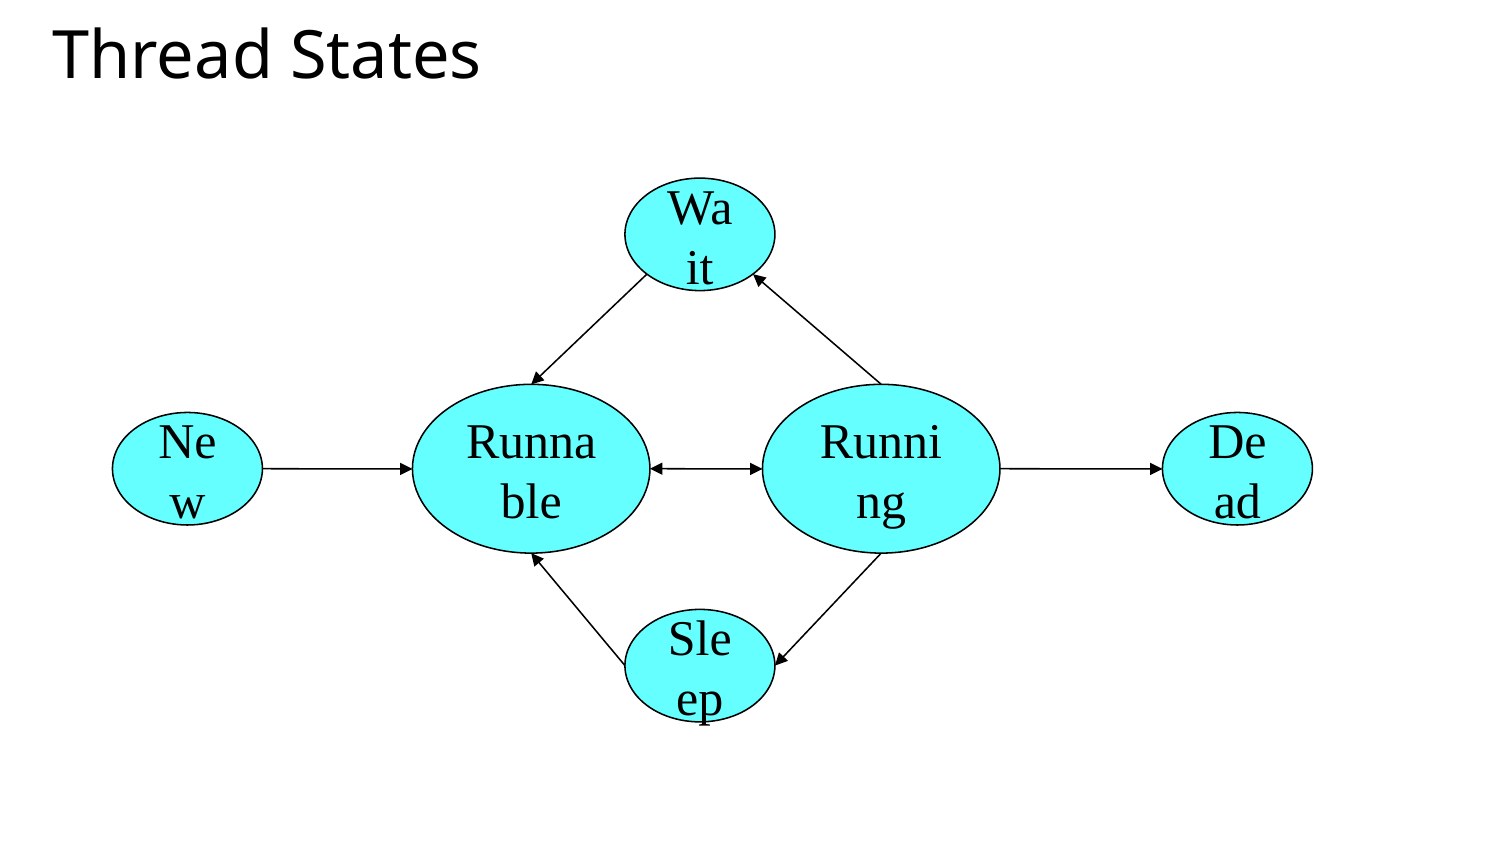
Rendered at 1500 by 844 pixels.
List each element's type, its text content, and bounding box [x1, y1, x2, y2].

text_box Dead [1162, 412, 1313, 526]
text_box Wait [624, 178, 775, 291]
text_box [530, 273, 648, 385]
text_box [774, 552, 882, 666]
text_box Running [762, 384, 1000, 554]
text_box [752, 273, 882, 385]
text_box Runnable [412, 384, 650, 554]
text_box [0, 112, 1325, 769]
text_box Thread States [37, 0, 1463, 104]
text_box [530, 552, 626, 666]
text_box New [112, 412, 263, 526]
text_box Sleep [625, 609, 775, 722]
